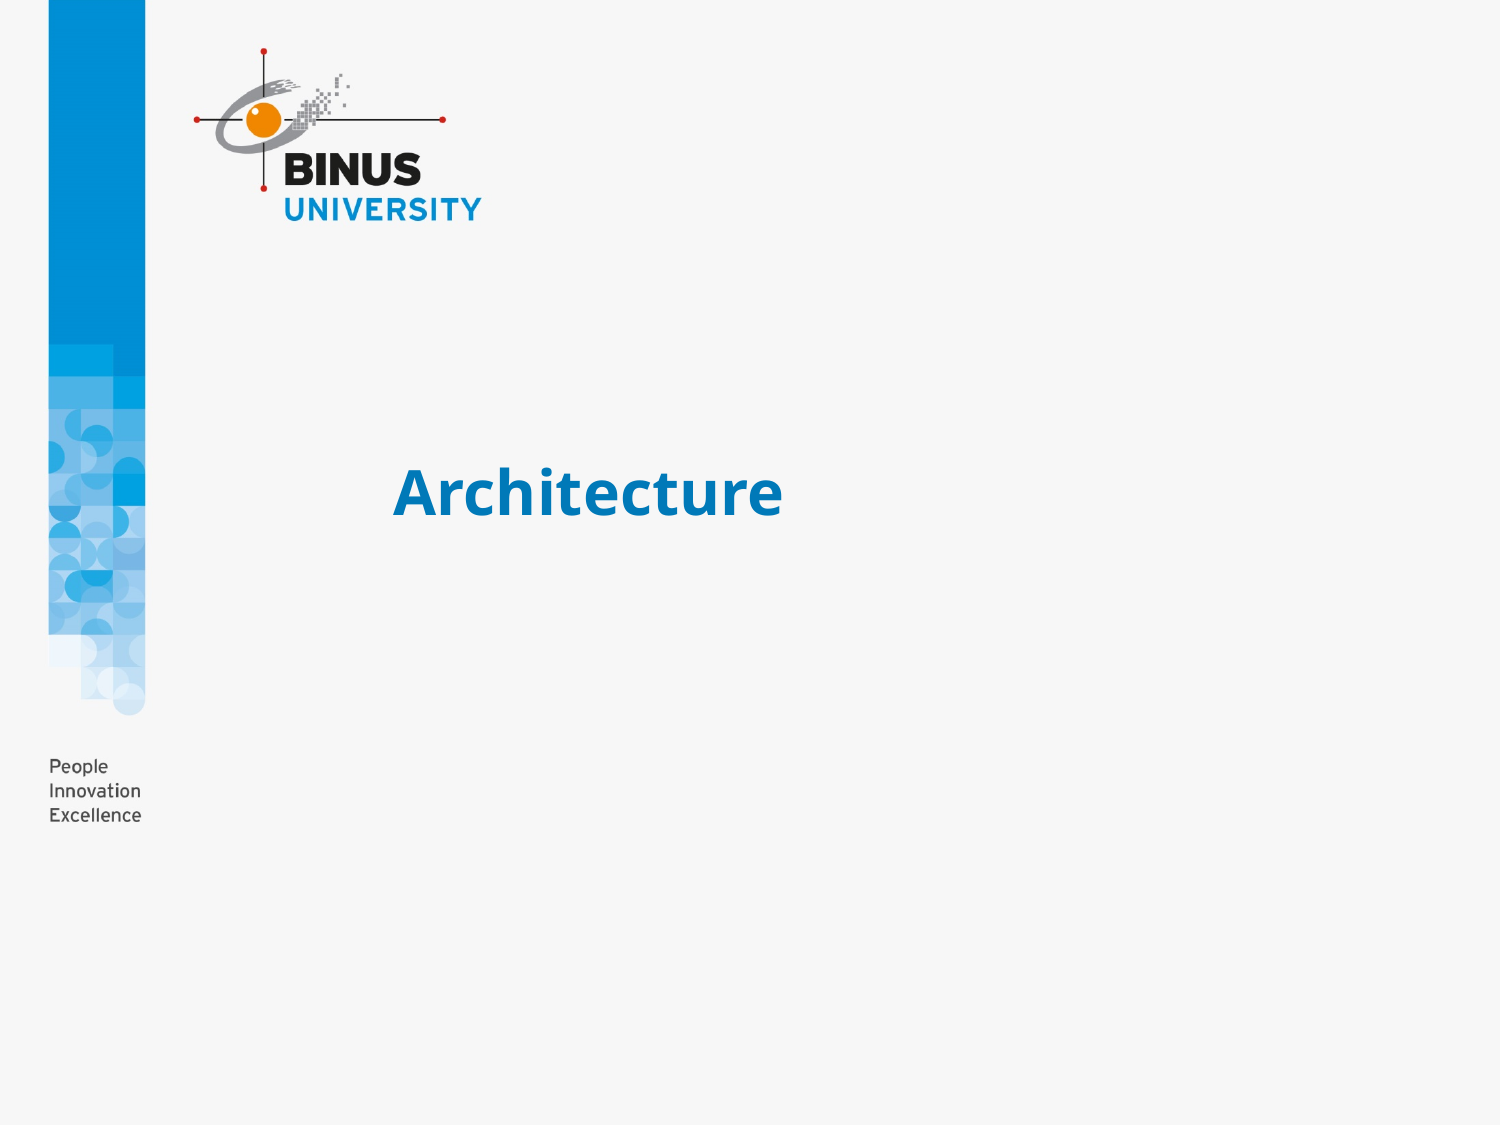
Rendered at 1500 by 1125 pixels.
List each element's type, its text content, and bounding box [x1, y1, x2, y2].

picture [0, 0, 1500, 845]
title Architecture [378, 425, 1500, 555]
